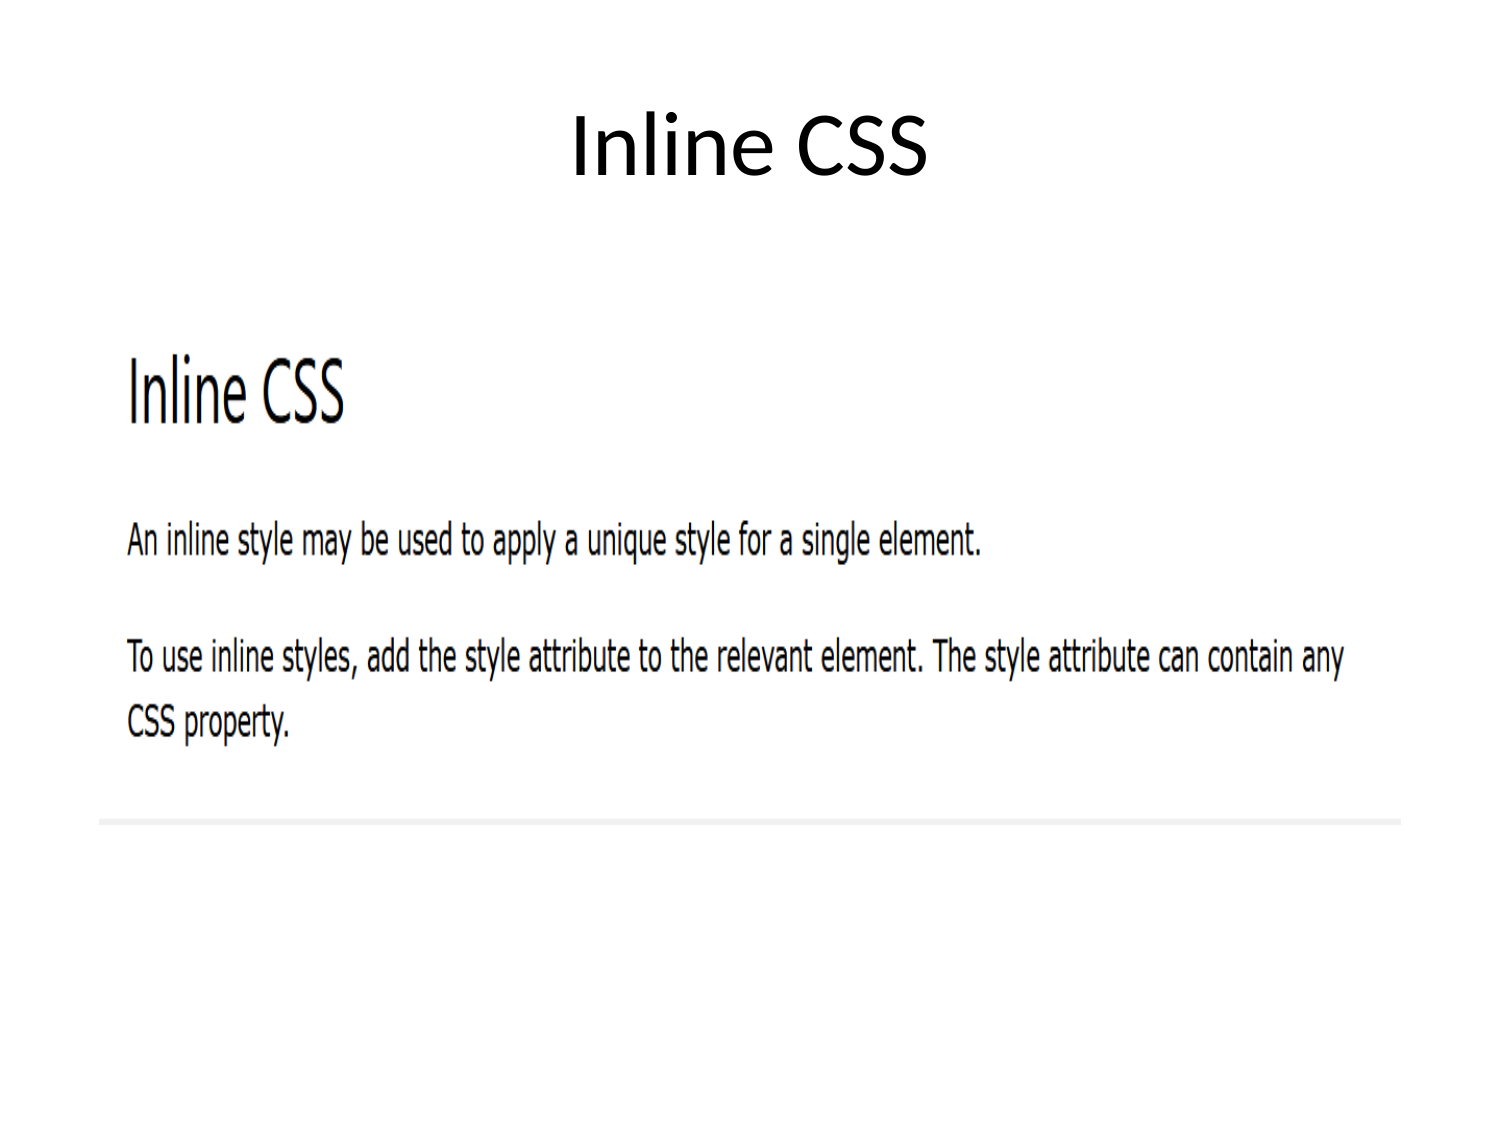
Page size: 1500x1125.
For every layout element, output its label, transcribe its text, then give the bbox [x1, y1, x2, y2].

title Inline CSS [75, 45, 1425, 233]
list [99, 349, 1401, 826]
